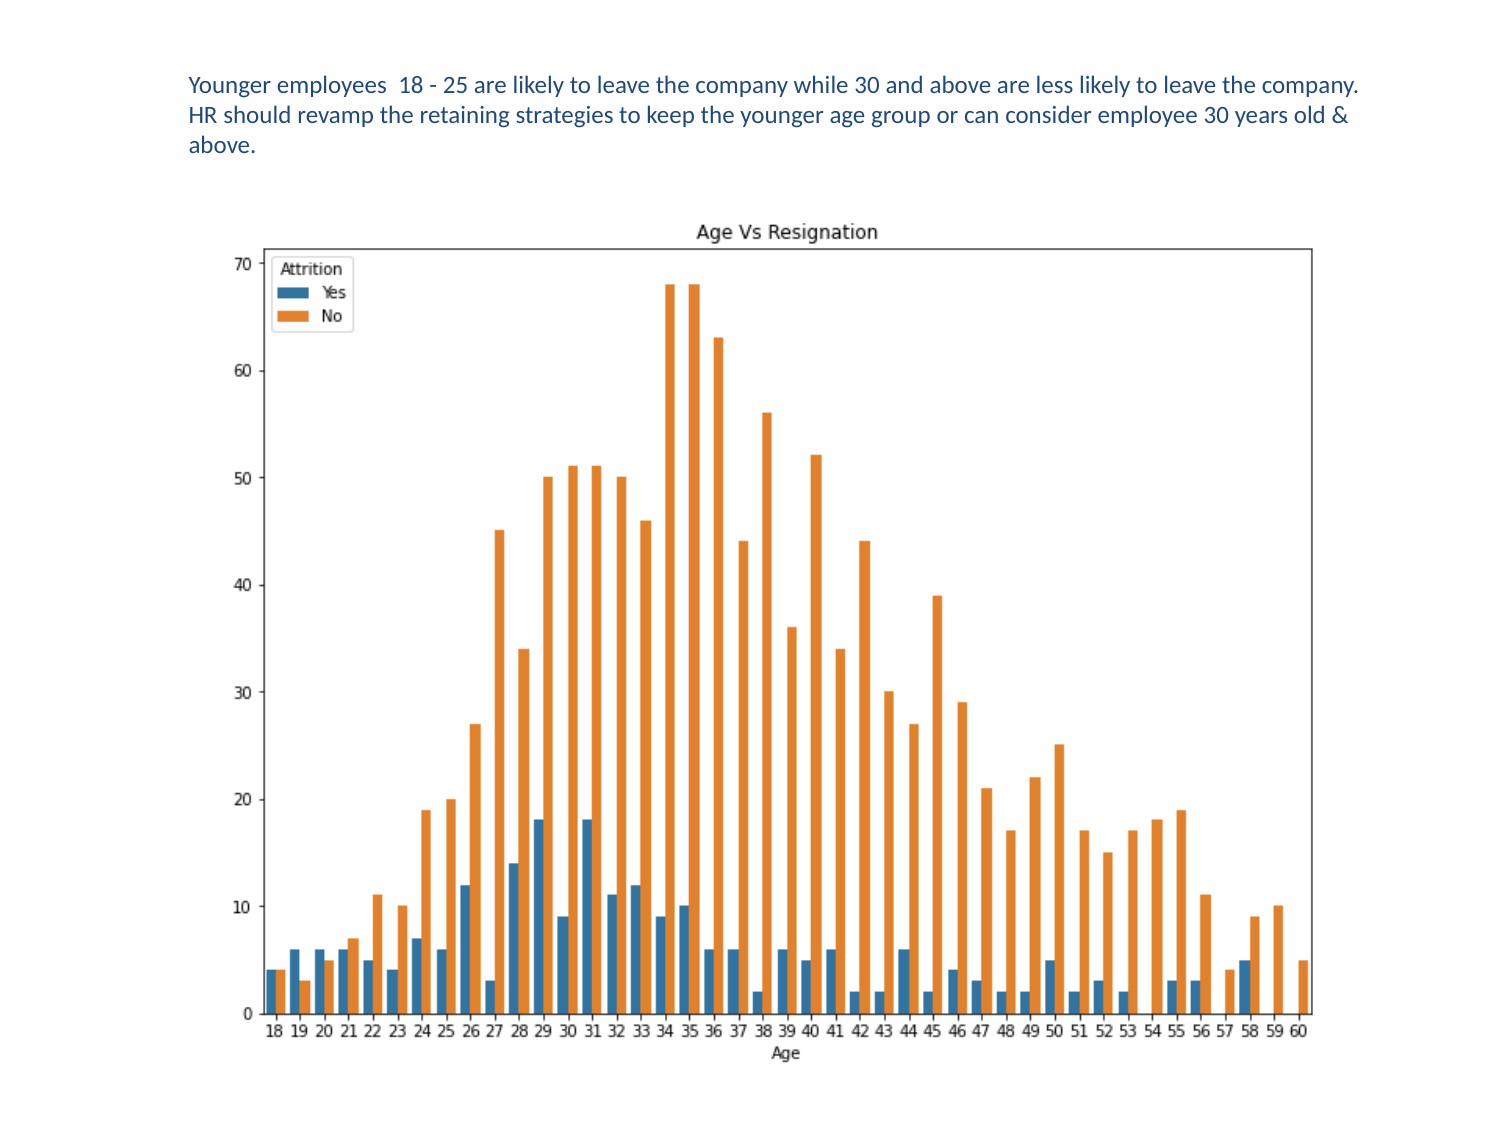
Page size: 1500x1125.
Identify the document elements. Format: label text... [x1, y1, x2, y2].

text_box Younger employees 18 - 25 are likely to leave the company while 30 and above are less likely to leave the company. HR should revamp the retaining strategies to keep the younger age group or can consider employee 30 years old & above. [173, 61, 1421, 167]
picture [223, 211, 1339, 1067]
